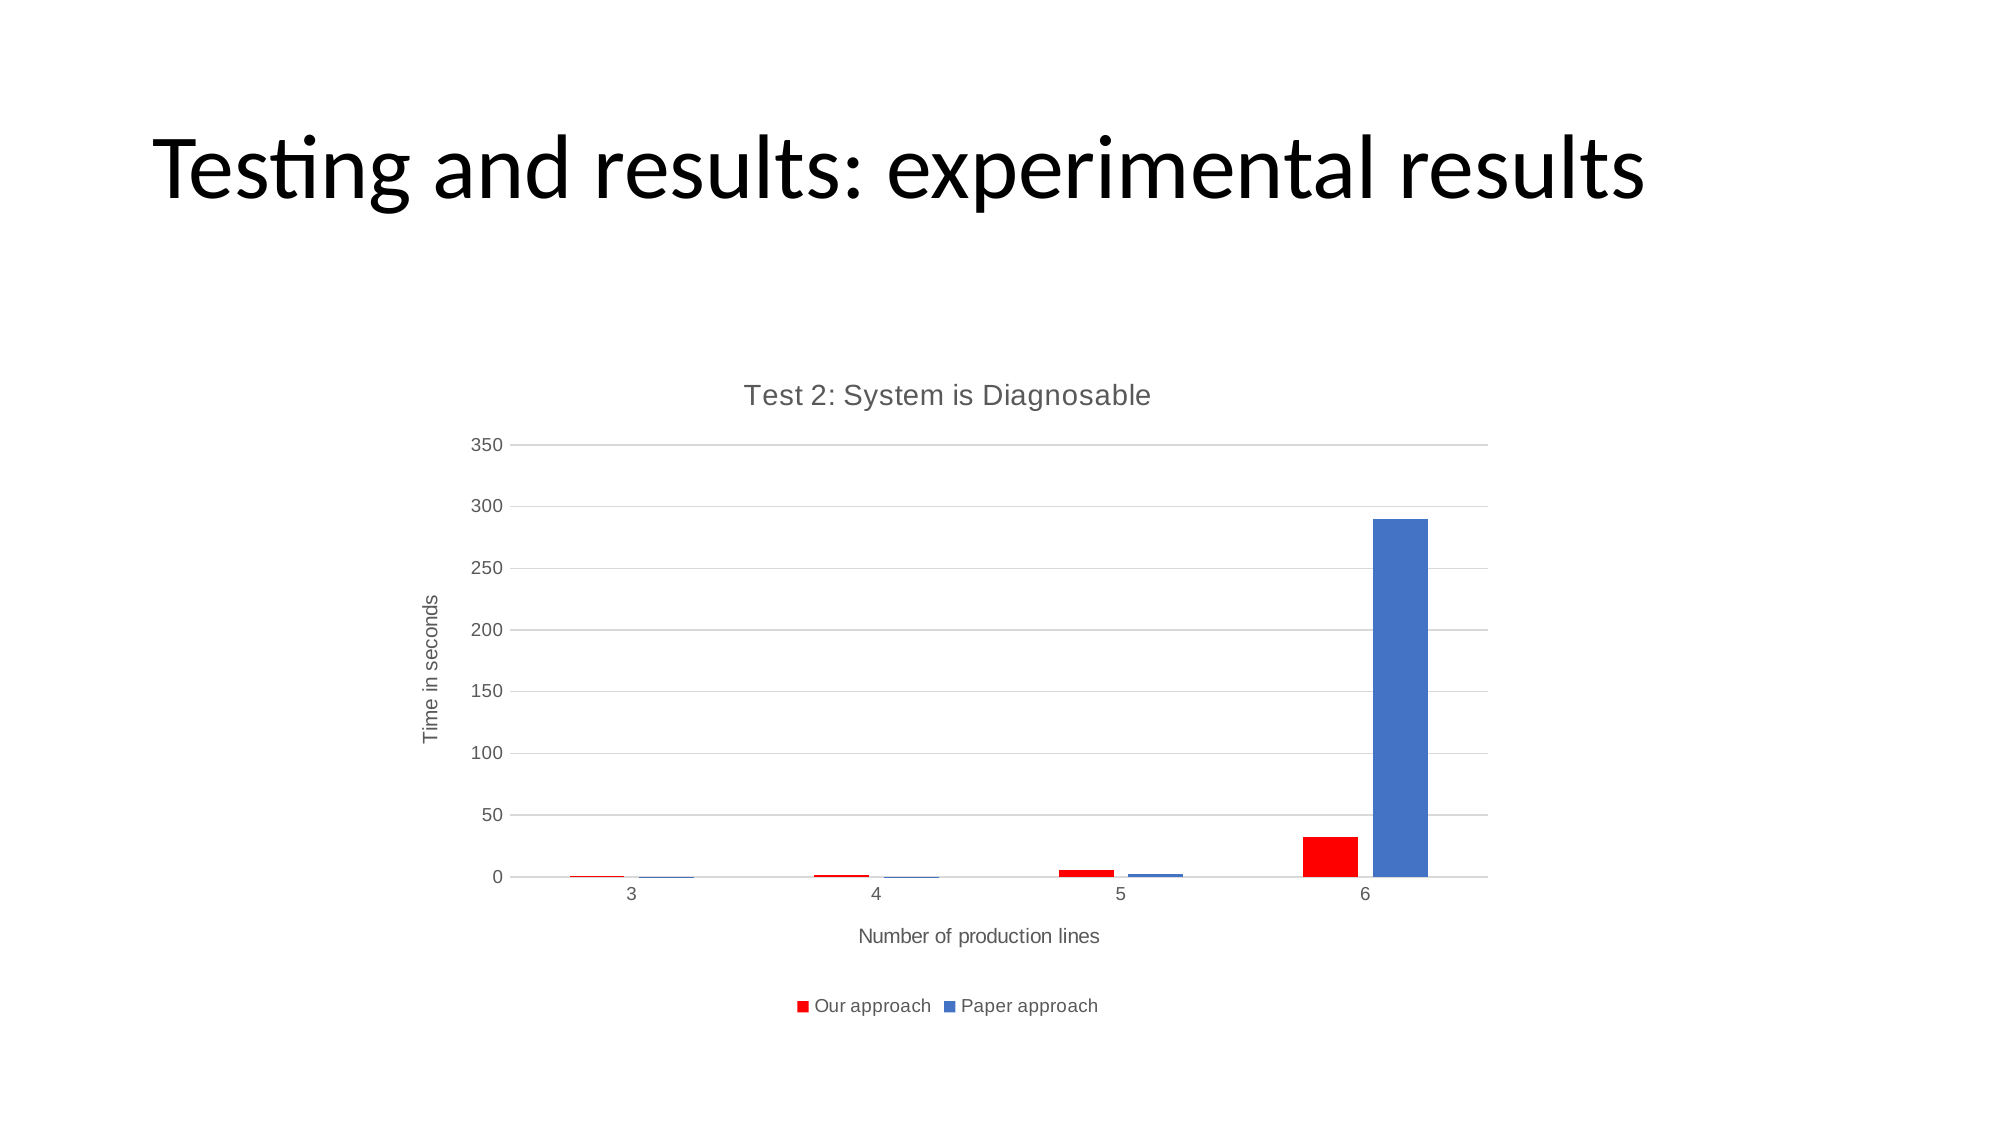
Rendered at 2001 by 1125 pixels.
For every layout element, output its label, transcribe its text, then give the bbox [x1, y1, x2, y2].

title Testing and results: experimental results [137, 59, 1863, 278]
chart [385, 348, 1511, 1024]
